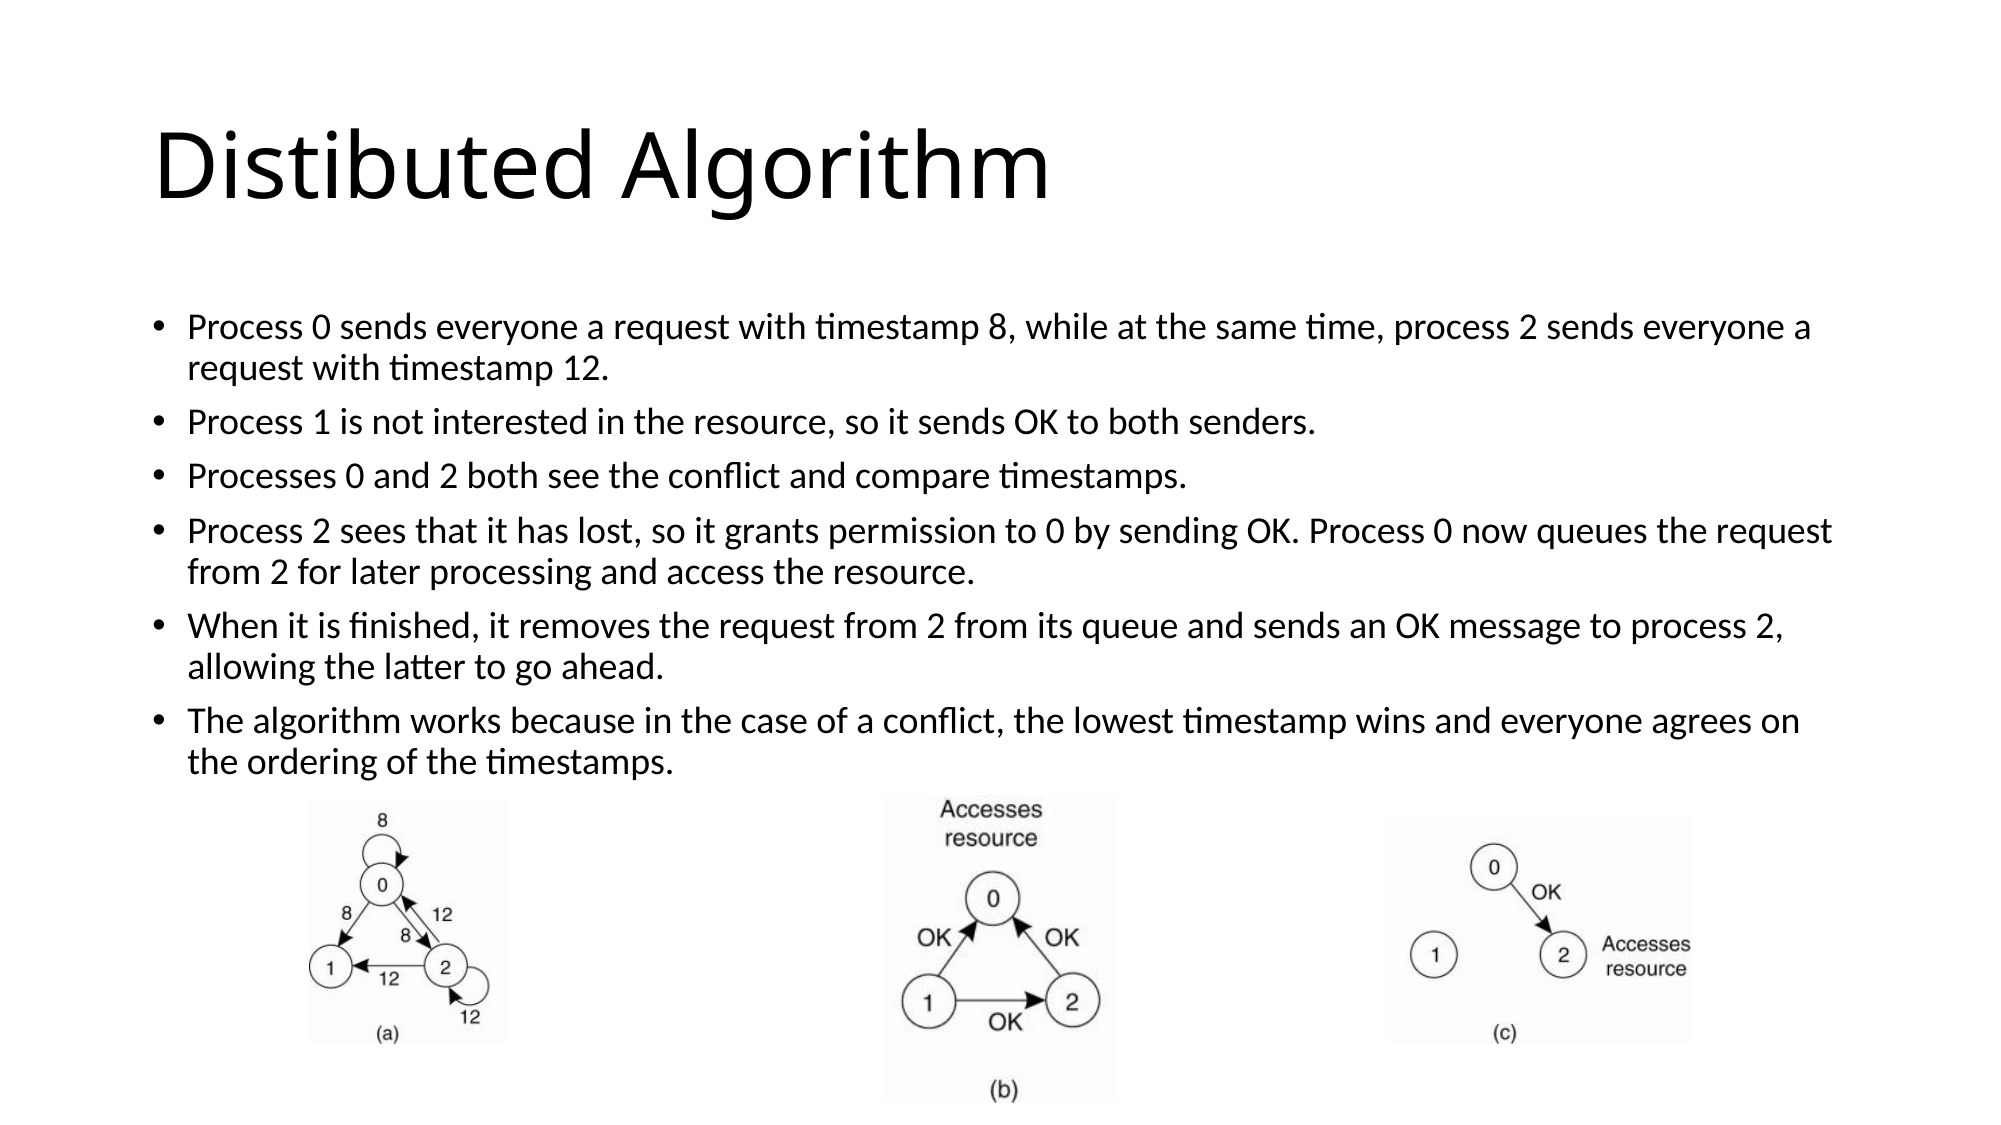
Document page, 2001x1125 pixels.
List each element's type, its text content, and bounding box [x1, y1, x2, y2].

list Process 0 sends everyone a request with timestamp 8, while at the same time, process 2 sends everyone a request with timestamp 12. Process 1 is not interested in the resource, so it sends OK to both senders. Processes 0 and 2 both see the conflict and compare timestamps. Process 2 sees that it has lost, so it grants permission to 0 by sending OK. Process 0 now queues the request from 2 for later processing and access the resource. When it is finished, it removes the request from 2 from its queue and sends an OK message to process 2, allowing the latter to go ahead. The algorithm works because in the case of a conflict, the lowest timestamp wins and everyone agrees on the ordering of the timestamps. [137, 299, 1863, 796]
title Distibuted Algorithm [137, 59, 1863, 278]
picture [882, 795, 1118, 1103]
picture [309, 798, 507, 1044]
picture [1388, 817, 1691, 1044]
